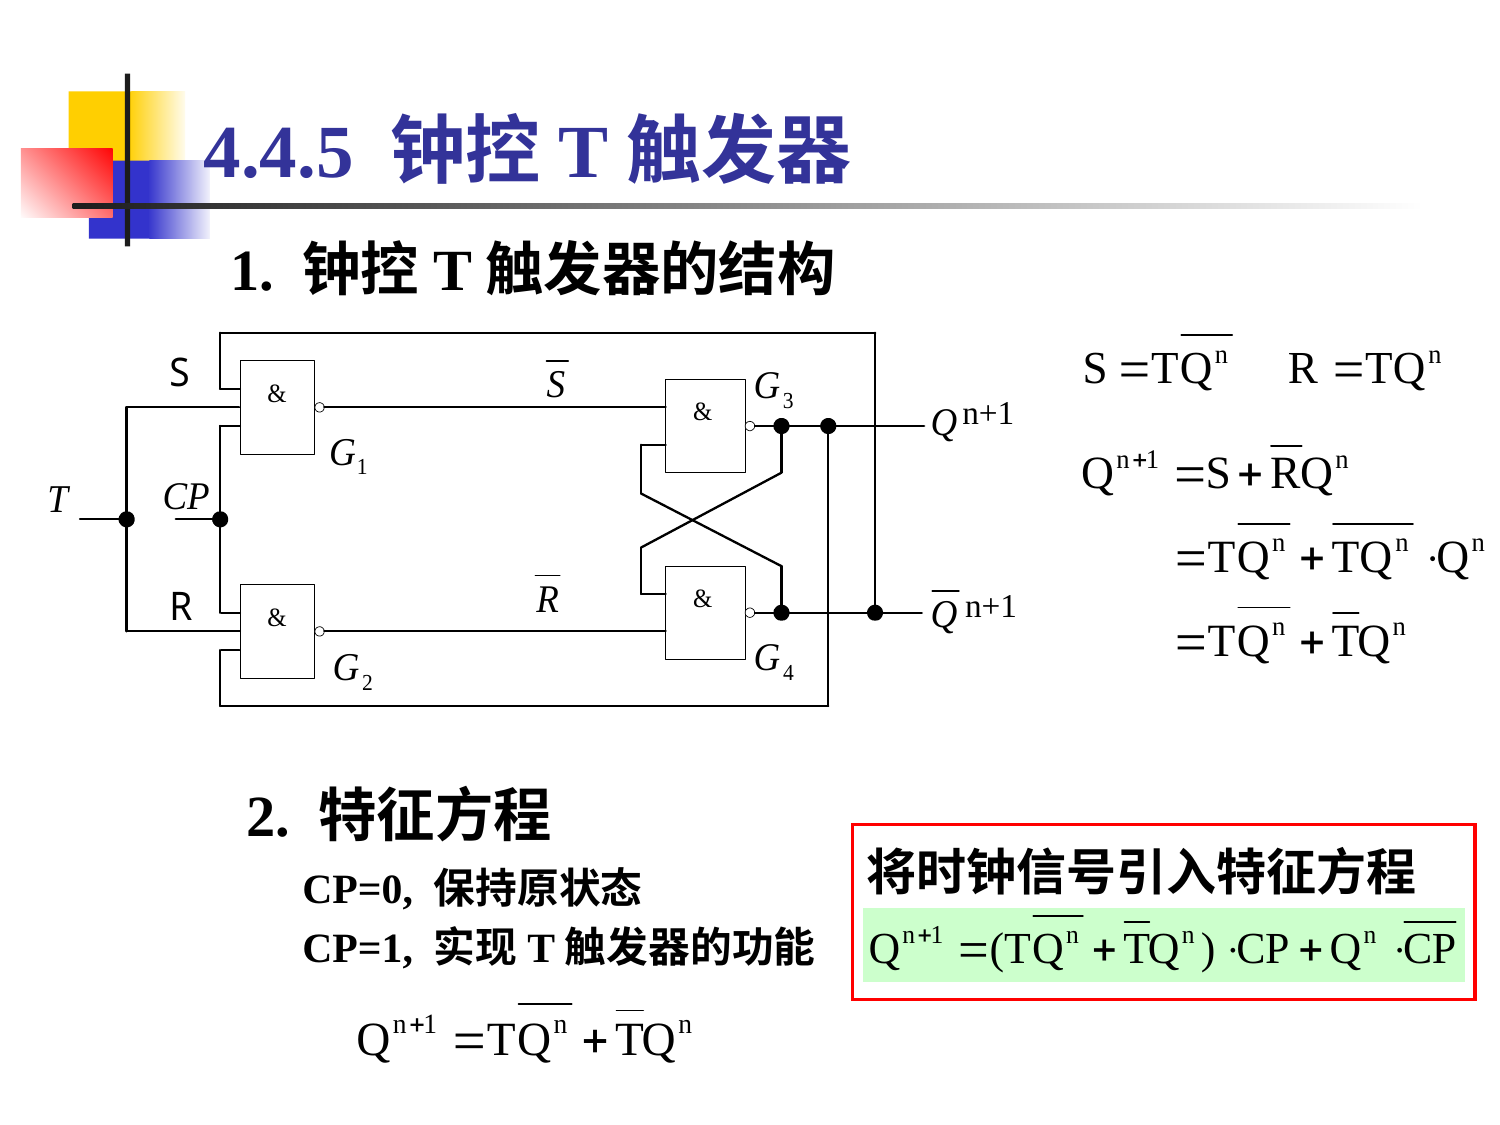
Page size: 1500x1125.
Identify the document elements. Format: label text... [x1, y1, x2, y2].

text_box n+1 [979, 383, 1030, 439]
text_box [1074, 433, 1500, 677]
text_box 1. 钟控T触发器的结构 [215, 224, 851, 310]
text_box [1077, 325, 1451, 403]
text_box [37, 326, 976, 713]
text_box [237, 770, 1476, 1076]
title 4.4.5 钟控T触发器 [188, 12, 1468, 200]
text_box n+1 [979, 576, 1033, 632]
